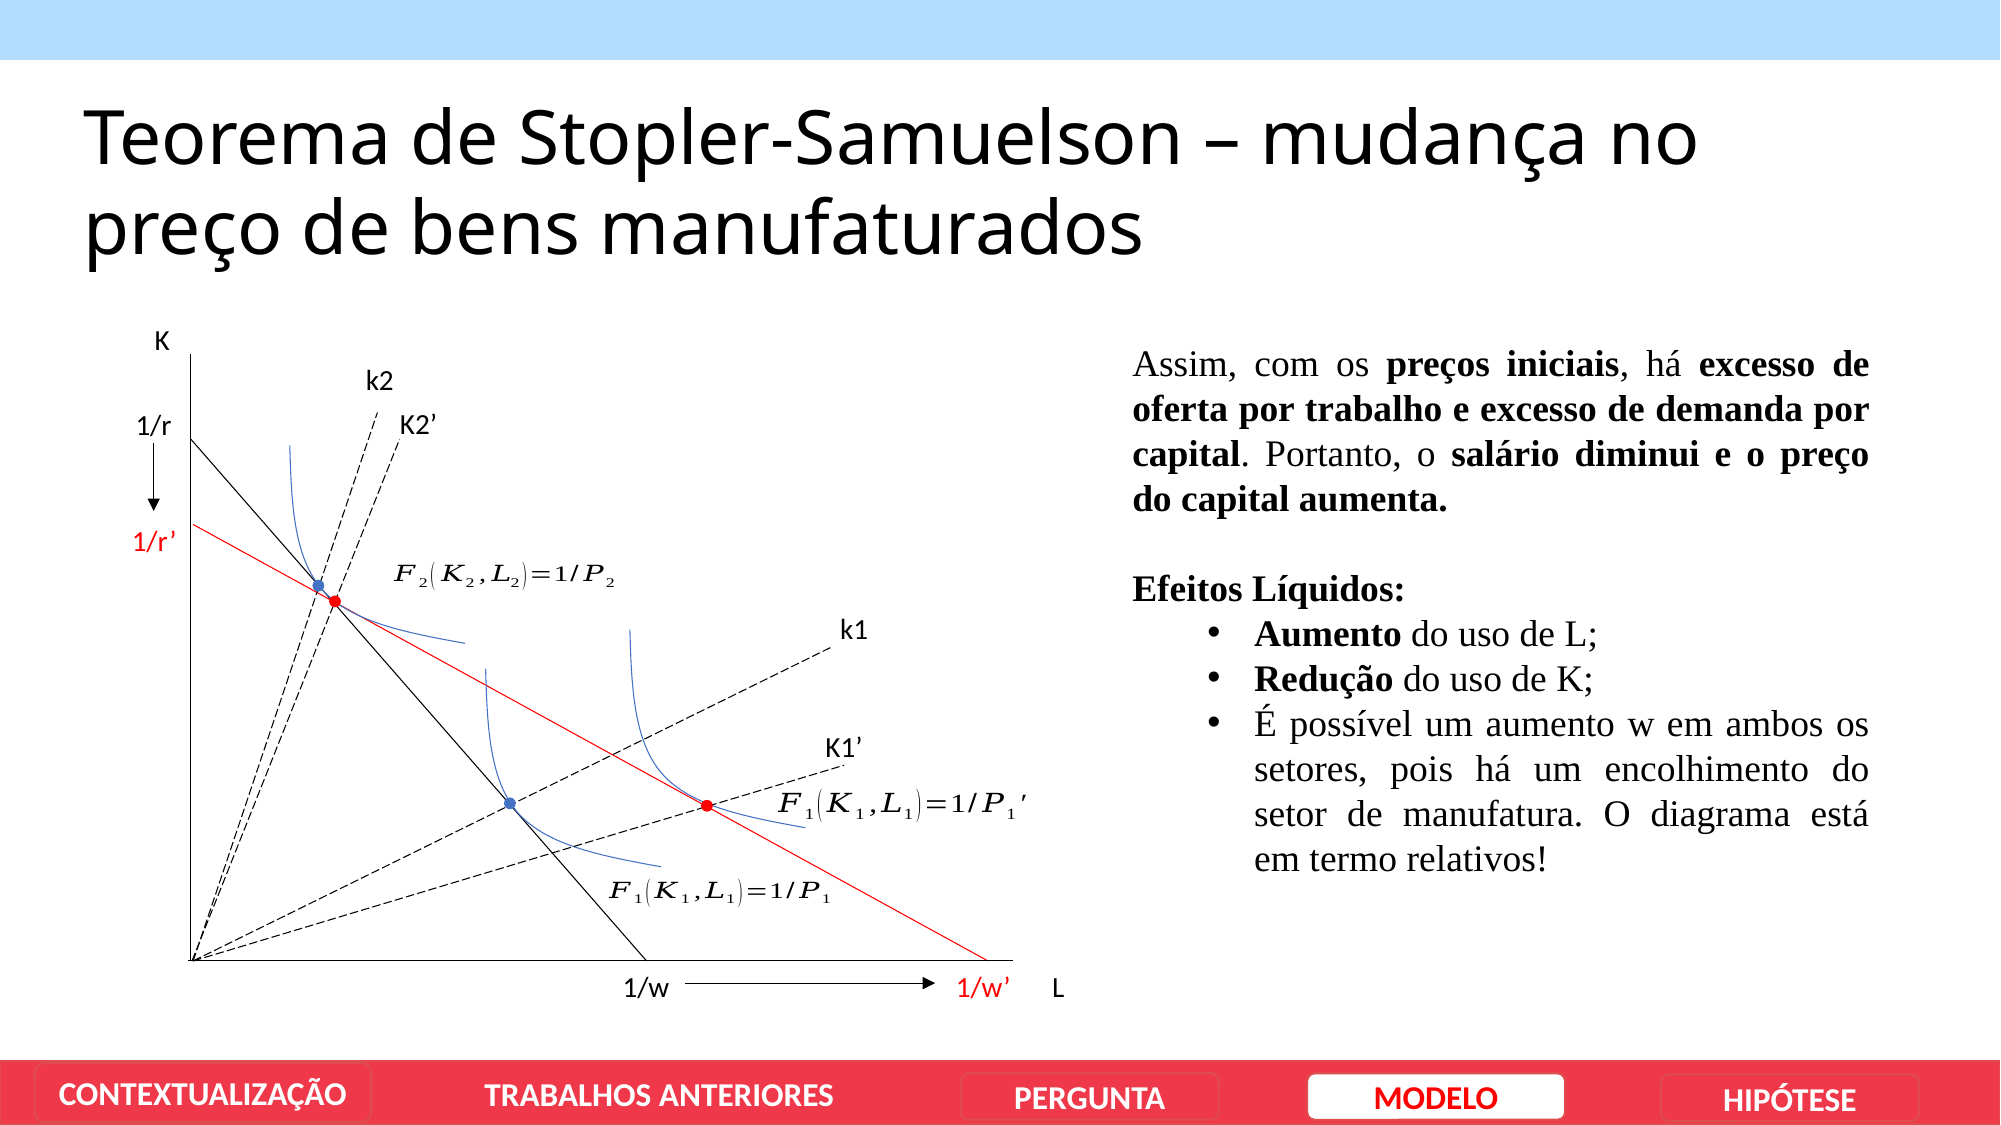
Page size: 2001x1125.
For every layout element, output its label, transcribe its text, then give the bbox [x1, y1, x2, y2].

text_box [0, 1060, 2000, 1125]
text_box Assim, com os preços iniciais, há excesso de oferta por trabalho e excesso de demanda por capital. Portanto, o salário diminui e o preço do capital aumenta. Efeitos Líquidos: Aumento do uso de L; Redução do uso de K; É possível um aumento w em ambos os setores, pois há um encolhimento do setor de manufatura. O diagrama está em termo relativos! [1117, 331, 1885, 887]
text_box PERGUNTA [959, 1072, 1220, 1121]
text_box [114, 314, 1115, 1006]
text_box HIPÓTESE [1659, 1073, 1920, 1123]
text_box [0, 0, 2000, 61]
text_box TRABALHOS ANTERIORES [452, 1062, 874, 1123]
text_box CONTEXTUALIZAÇÃO [33, 1061, 373, 1123]
text_box MODELO [1306, 1072, 1567, 1121]
text_box Teorema de Stopler-Samuelson – mudança no preço de bens manufaturados [68, 82, 1932, 278]
